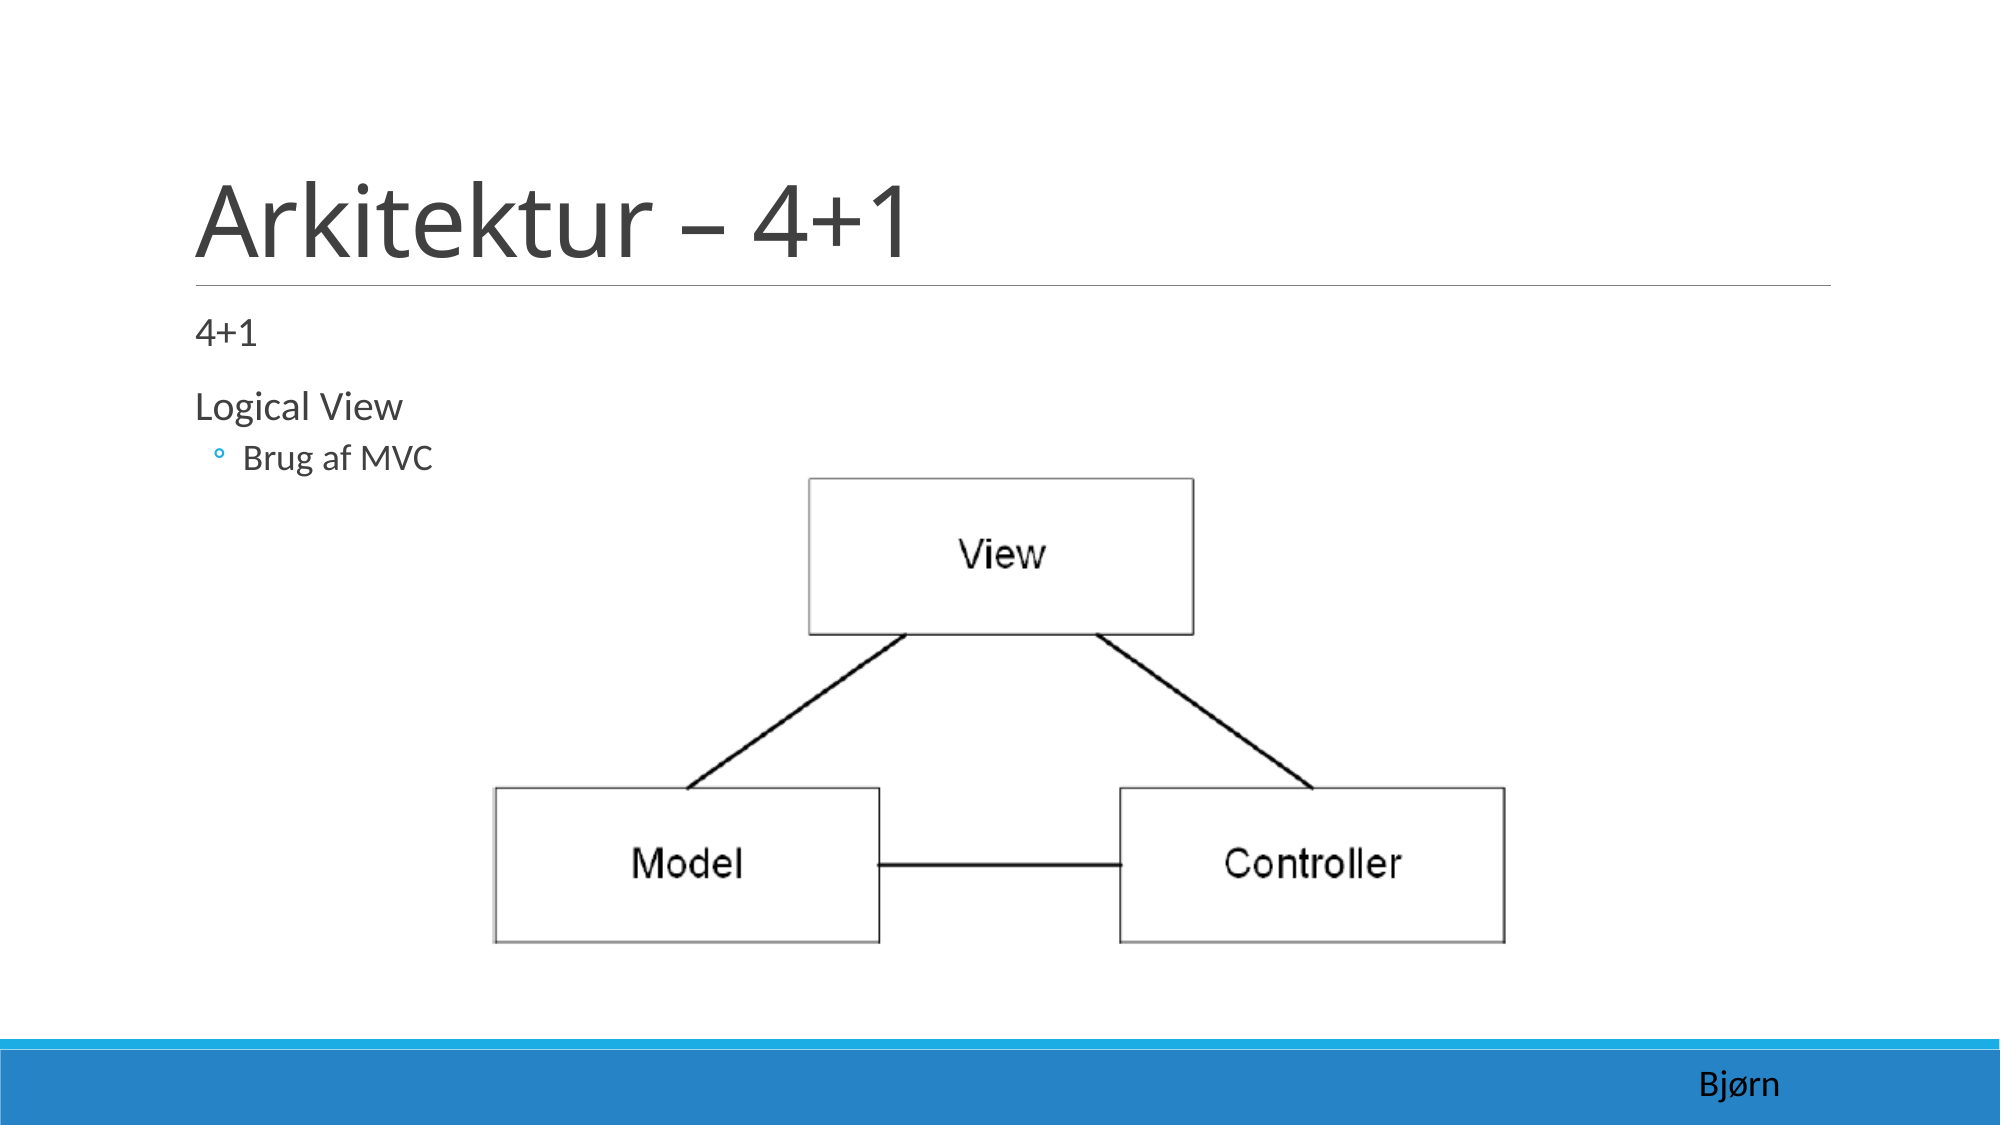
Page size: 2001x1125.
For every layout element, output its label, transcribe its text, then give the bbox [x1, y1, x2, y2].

text_box Bjørn [1684, 1051, 1980, 1112]
list 4+1 Logical View Brug af MVC [180, 302, 1830, 963]
picture [479, 463, 1521, 956]
title Arkitektur – 4+1 [180, 47, 1830, 285]
